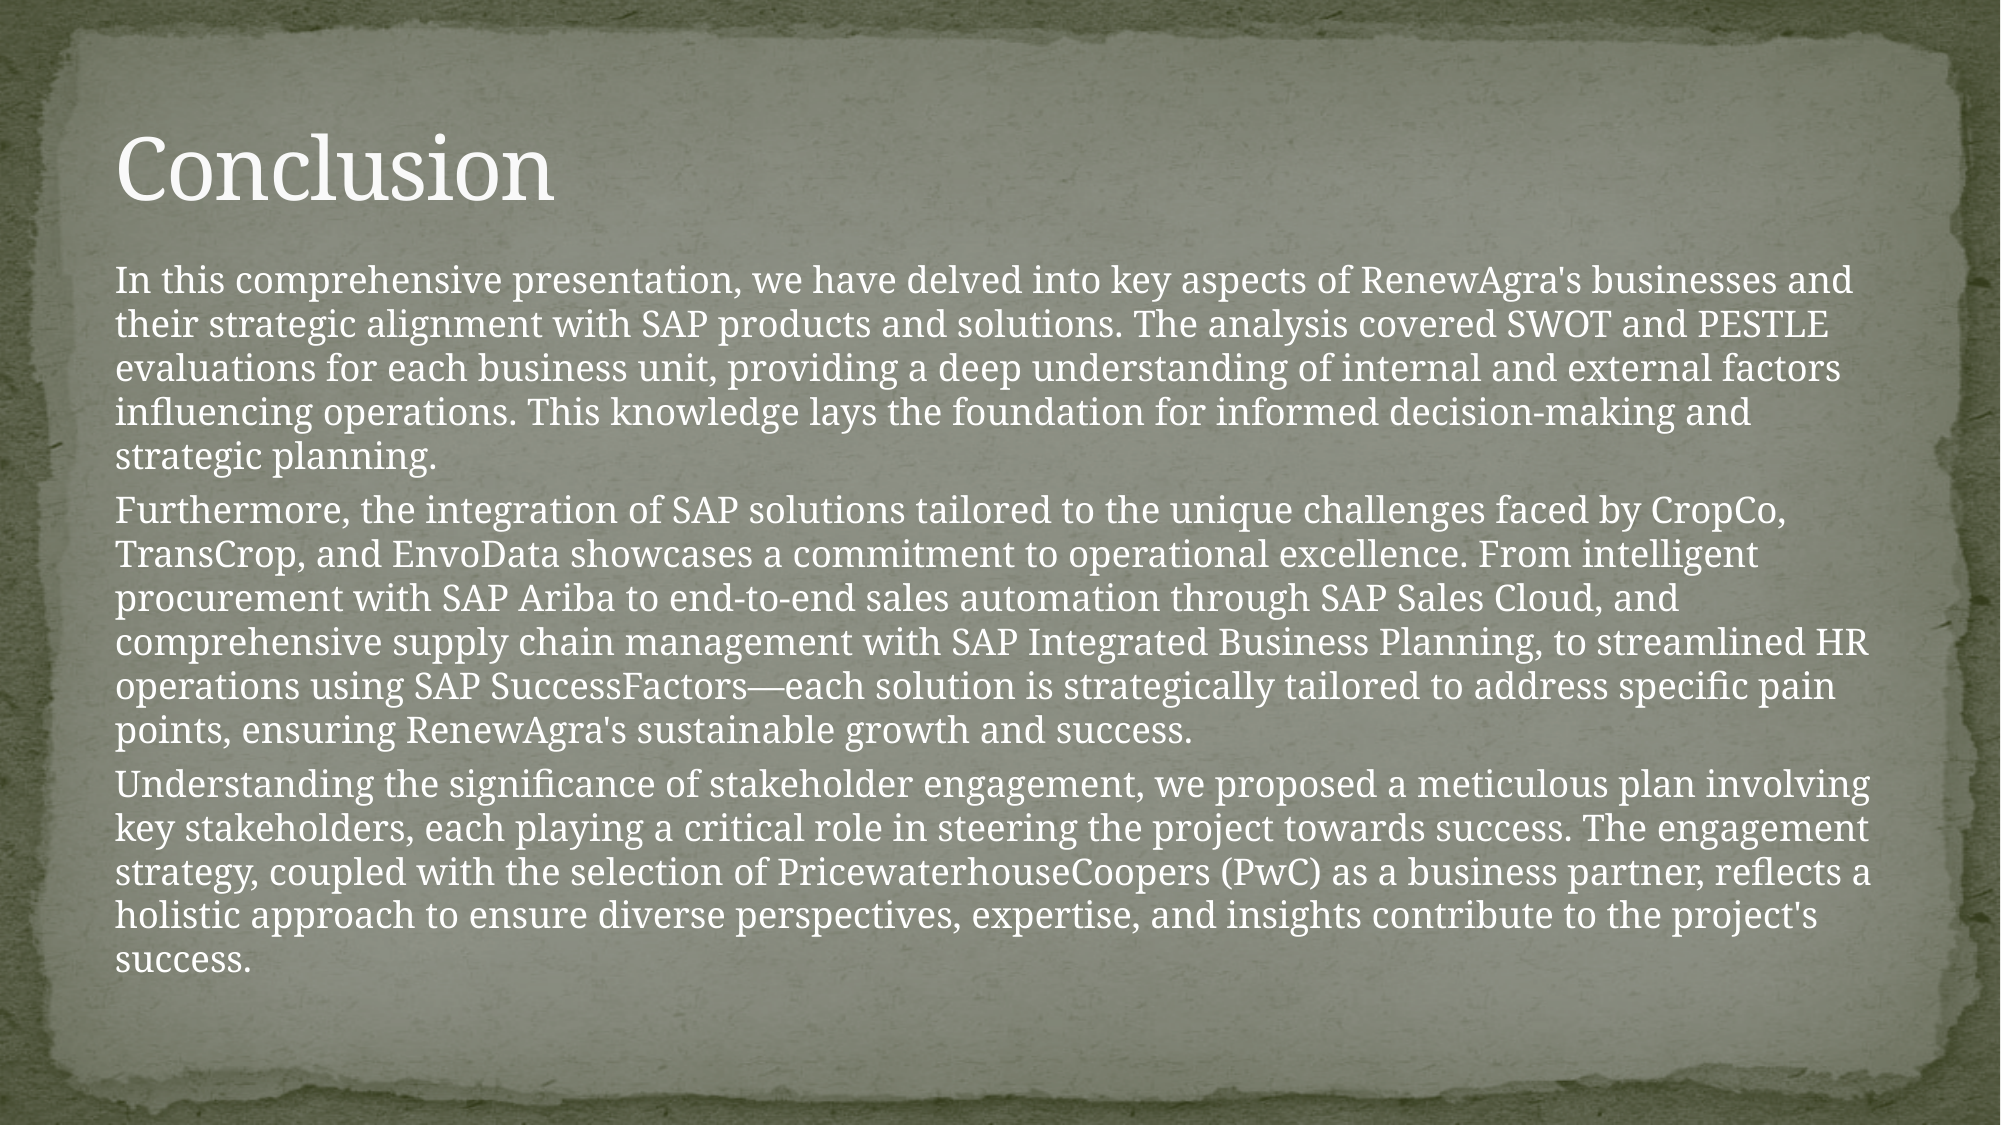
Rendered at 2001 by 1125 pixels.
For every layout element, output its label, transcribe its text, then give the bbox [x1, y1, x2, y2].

title Conclusion [99, 24, 1900, 225]
list In this comprehensive presentation, we have delved into key aspects of RenewAgra's businesses and their strategic alignment with SAP products and solutions. The analysis covered SWOT and PESTLE evaluations for each business unit, providing a deep understanding of internal and external factors influencing operations. This knowledge lays the foundation for informed decision-making and strategic planning. Furthermore, the integration of SAP solutions tailored to the unique challenges faced by CropCo, TransCrop, and EnvoData showcases a commitment to operational excellence. From intelligent procurement with SAP Ariba to end-to-end sales automation through SAP Sales Cloud, and comprehensive supply chain management with SAP Integrated Business Planning, to streamlined HR operations using SAP SuccessFactors—each solution is strategically tailored to address specific pain points, ensuring RenewAgra's sustainable growth and success. Understanding the significance of stakeholder engagement, we proposed a meticulous plan involving key stakeholders, each playing a critical role in steering the project towards success. The engagement strategy, coupled with the selection of PricewaterhouseCoopers (PwC) as a business partner, reflects a holistic approach to ensure diverse perspectives, expertise, and insights contribute to the project's success. [99, 249, 1900, 1000]
